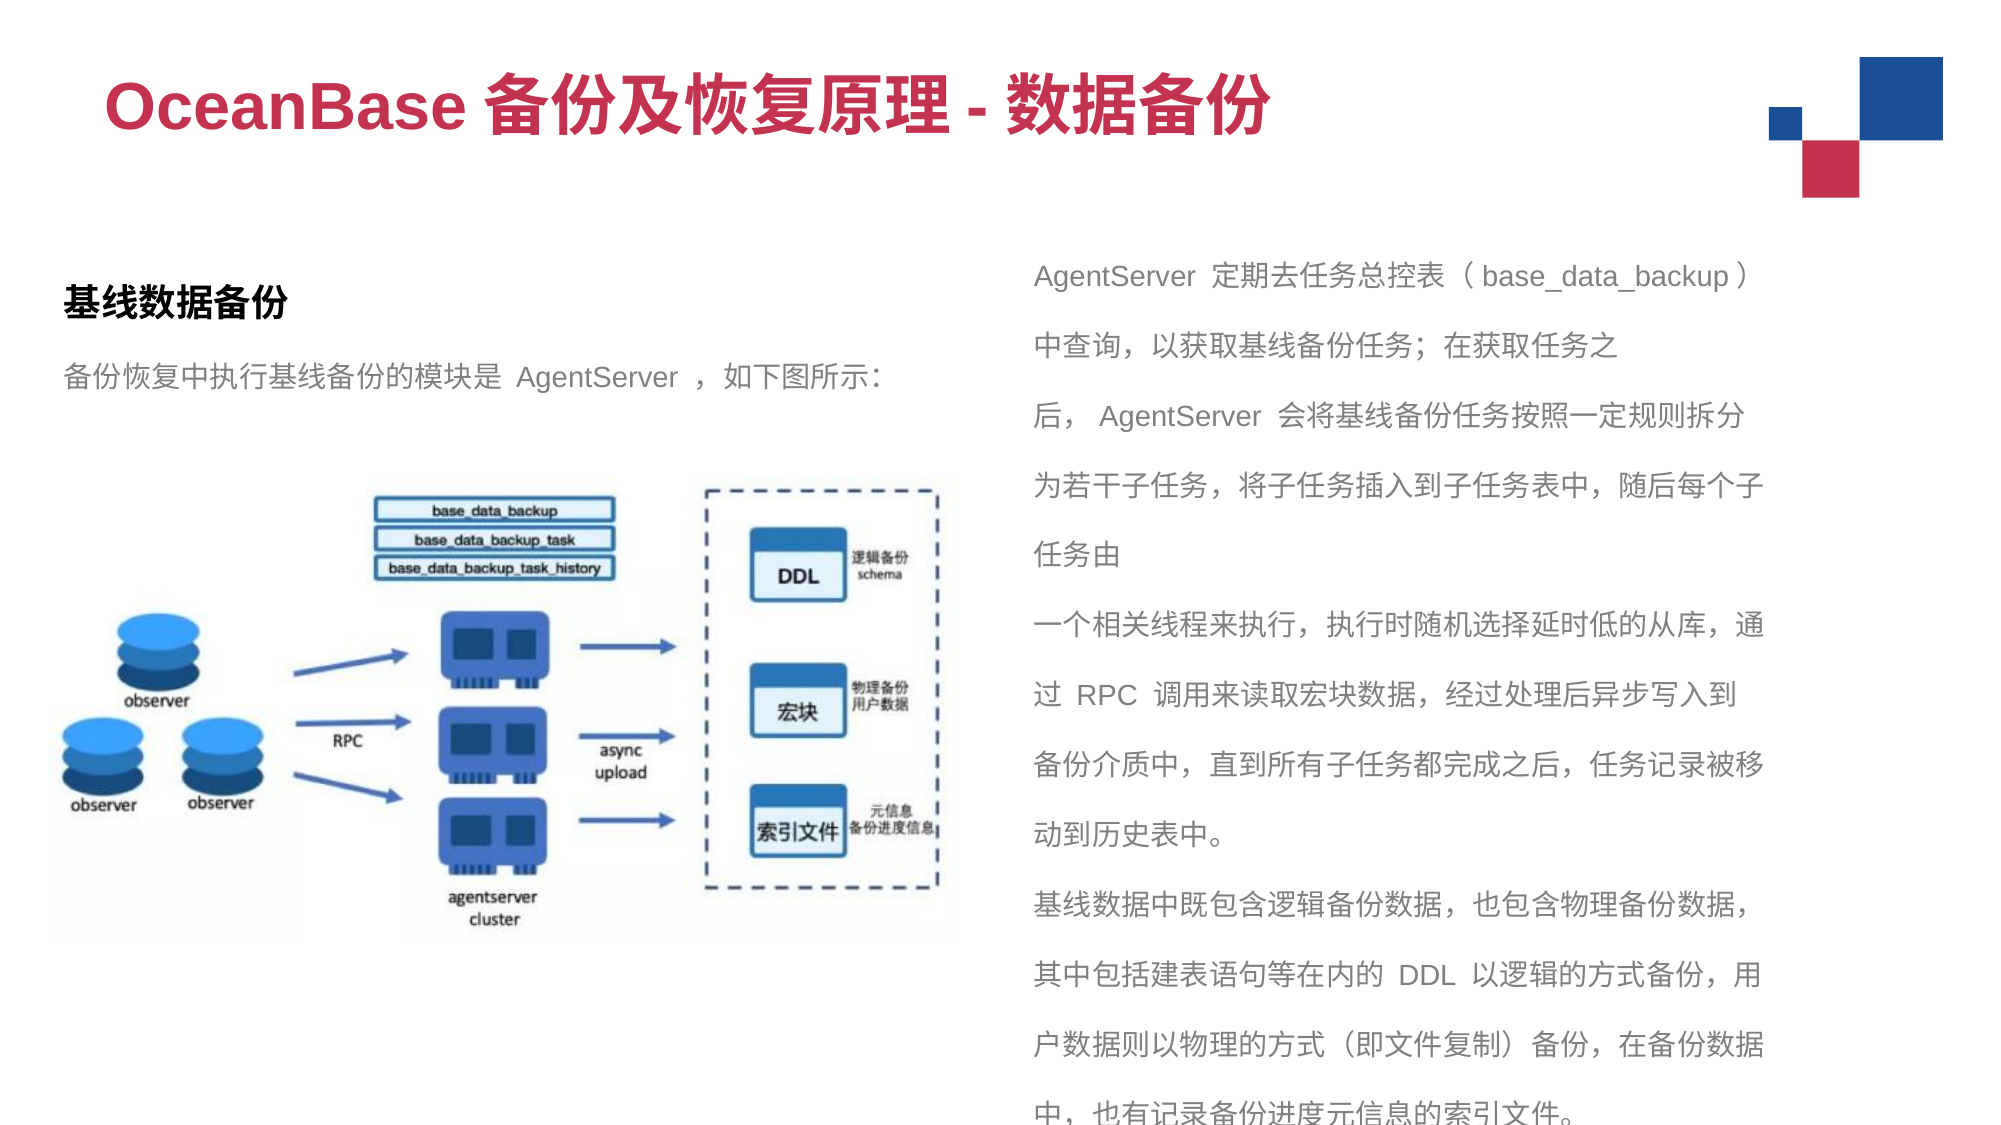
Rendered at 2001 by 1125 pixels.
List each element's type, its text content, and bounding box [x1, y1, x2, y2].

picture [48, 477, 961, 944]
text_box AgentServer 定期去任务总控表（base_data_backup）中查询，以获取基线备份任务；在获取任务之后，AgentServer 会将基线备份任务按照一定规则拆分为若干子任务，将子任务插入到子任务表中，随后每个子任务由 一个相关线程来执行，执行时随机选择延时低的从库，通过 RPC 调用来读取宏块数据，经过处理后异步写入到备份介质中，直到所有子任务都完成之后，任务记录被移动到历史表中。 基线数据中既包含逻辑备份数据，也包含物理备份数据，其中包括建表语句等在内的 DDL 以逻辑的方式备份，用户数据则以物理的方式（即文件复制）备份，在备份数据中，也有记录备份进度元信息的索引文件。 [1018, 214, 1782, 1125]
text_box 基线数据备份 备份恢复中执行基线备份的模块是 AgentServer ，如下图所示： [48, 226, 1049, 402]
text_box [1858, 56, 1944, 141]
text_box [1768, 106, 1803, 141]
text_box [1801, 139, 1860, 199]
text_box OceanBase备份及恢复原理-数据备份 [90, 55, 1287, 151]
